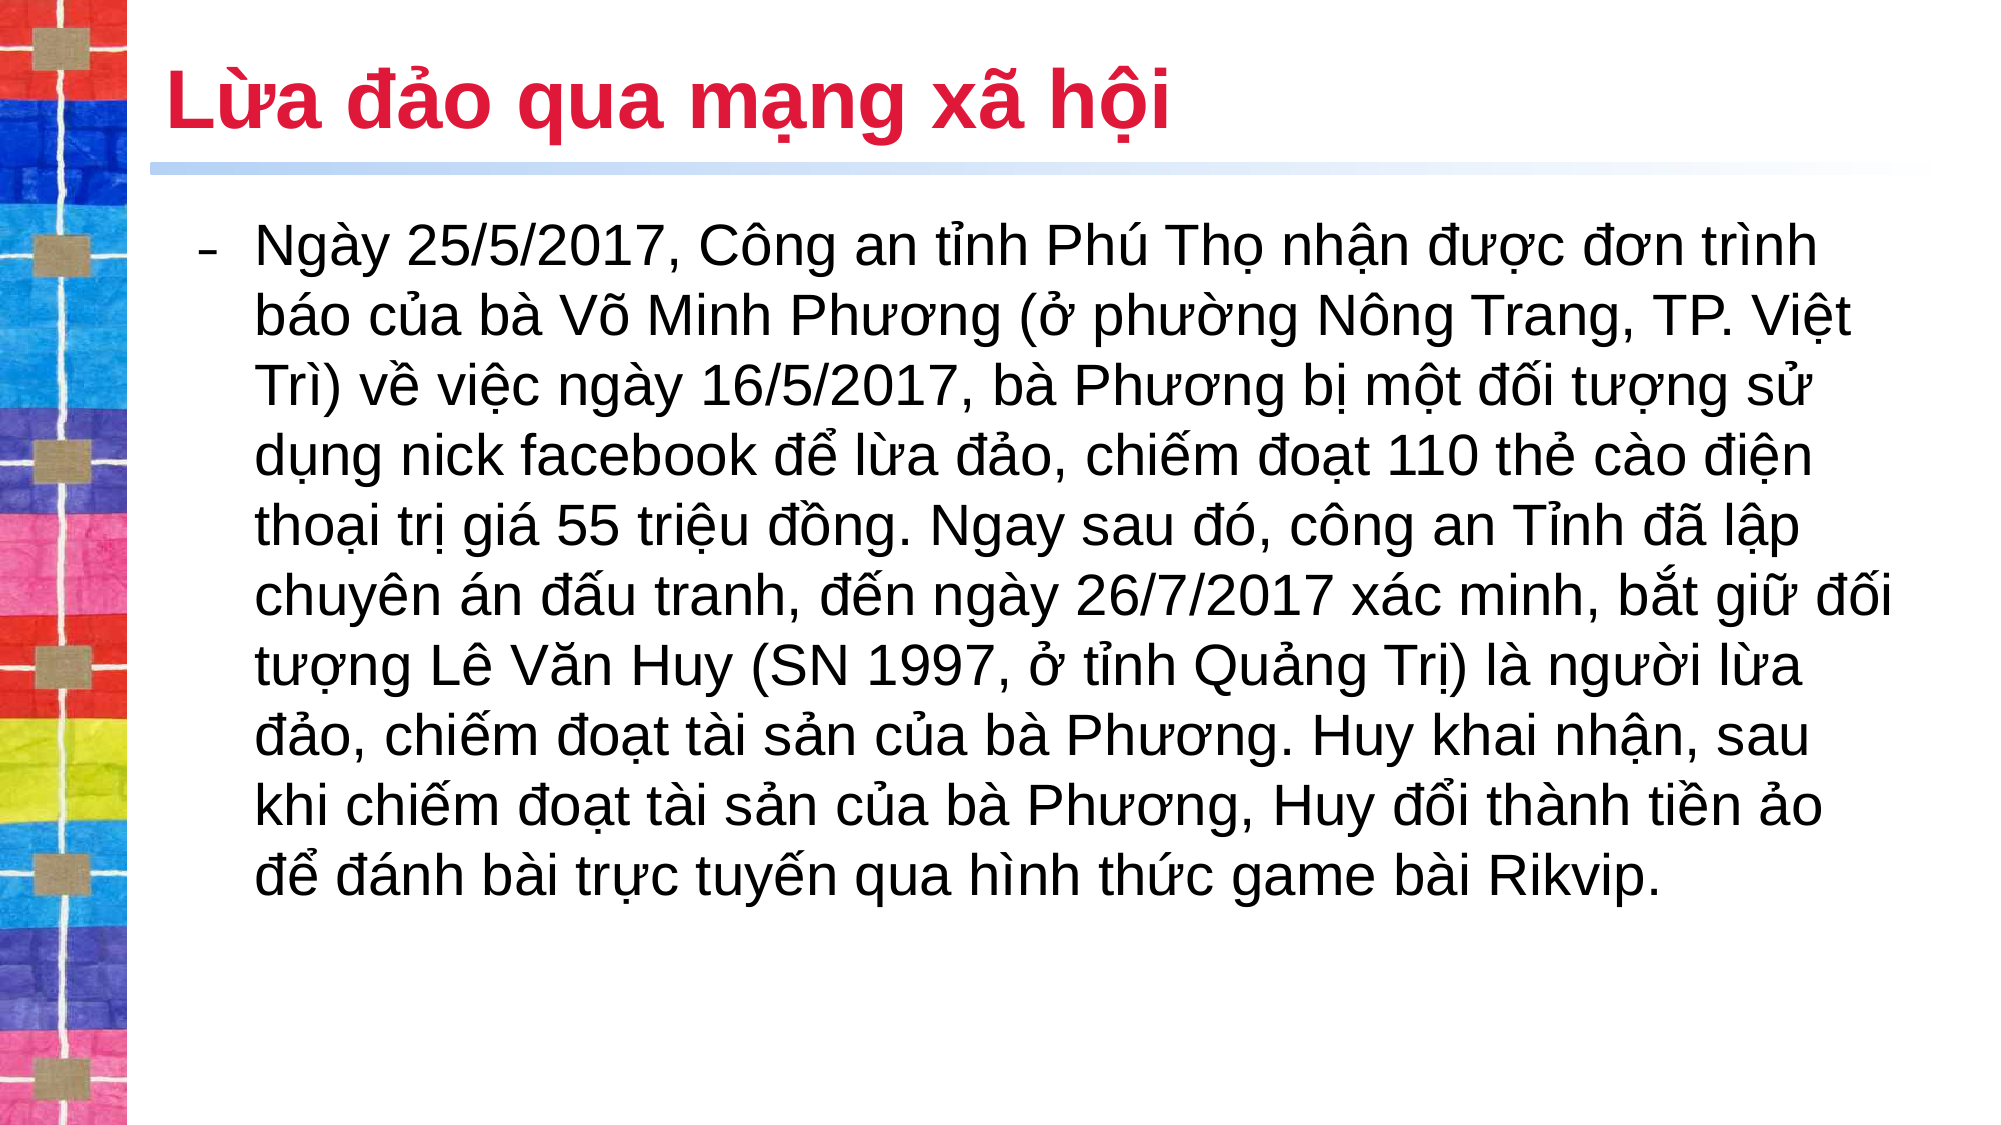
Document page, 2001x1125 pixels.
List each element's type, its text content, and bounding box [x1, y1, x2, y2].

picture [0, 0, 127, 1125]
list Ngày 25/5/2017, Công an tỉnh Phú Thọ nhận được đơn trình báo của bà Võ Minh Phương (ở phường Nông Trang, TP. Việt Trì) về việc ngày 16/5/2017, bà Phương bị một đối tượng sử dụng nick facebook để lừa đảo, chiếm đoạt 110 thẻ cào điện thoại trị giá 55 triệu đồng. Ngay sau đó, công an Tỉnh đã lập chuyên án đấu tranh, đến ngày 26/7/2017 xác minh, bắt giữ đối tượng Lê Văn Huy (SN 1997, ở tỉnh Quảng Trị) là người lừa đảo, chiếm đoạt tài sản của bà Phương. Huy khai nhận, sau khi chiếm đoạt tài sản của bà Phương, Huy đổi thành tiền ảo để đánh bài trực tuyến qua hình thức game bài Rikvip. [183, 200, 1917, 1009]
title Lừa đảo qua mạng xã hội [150, 37, 1950, 175]
